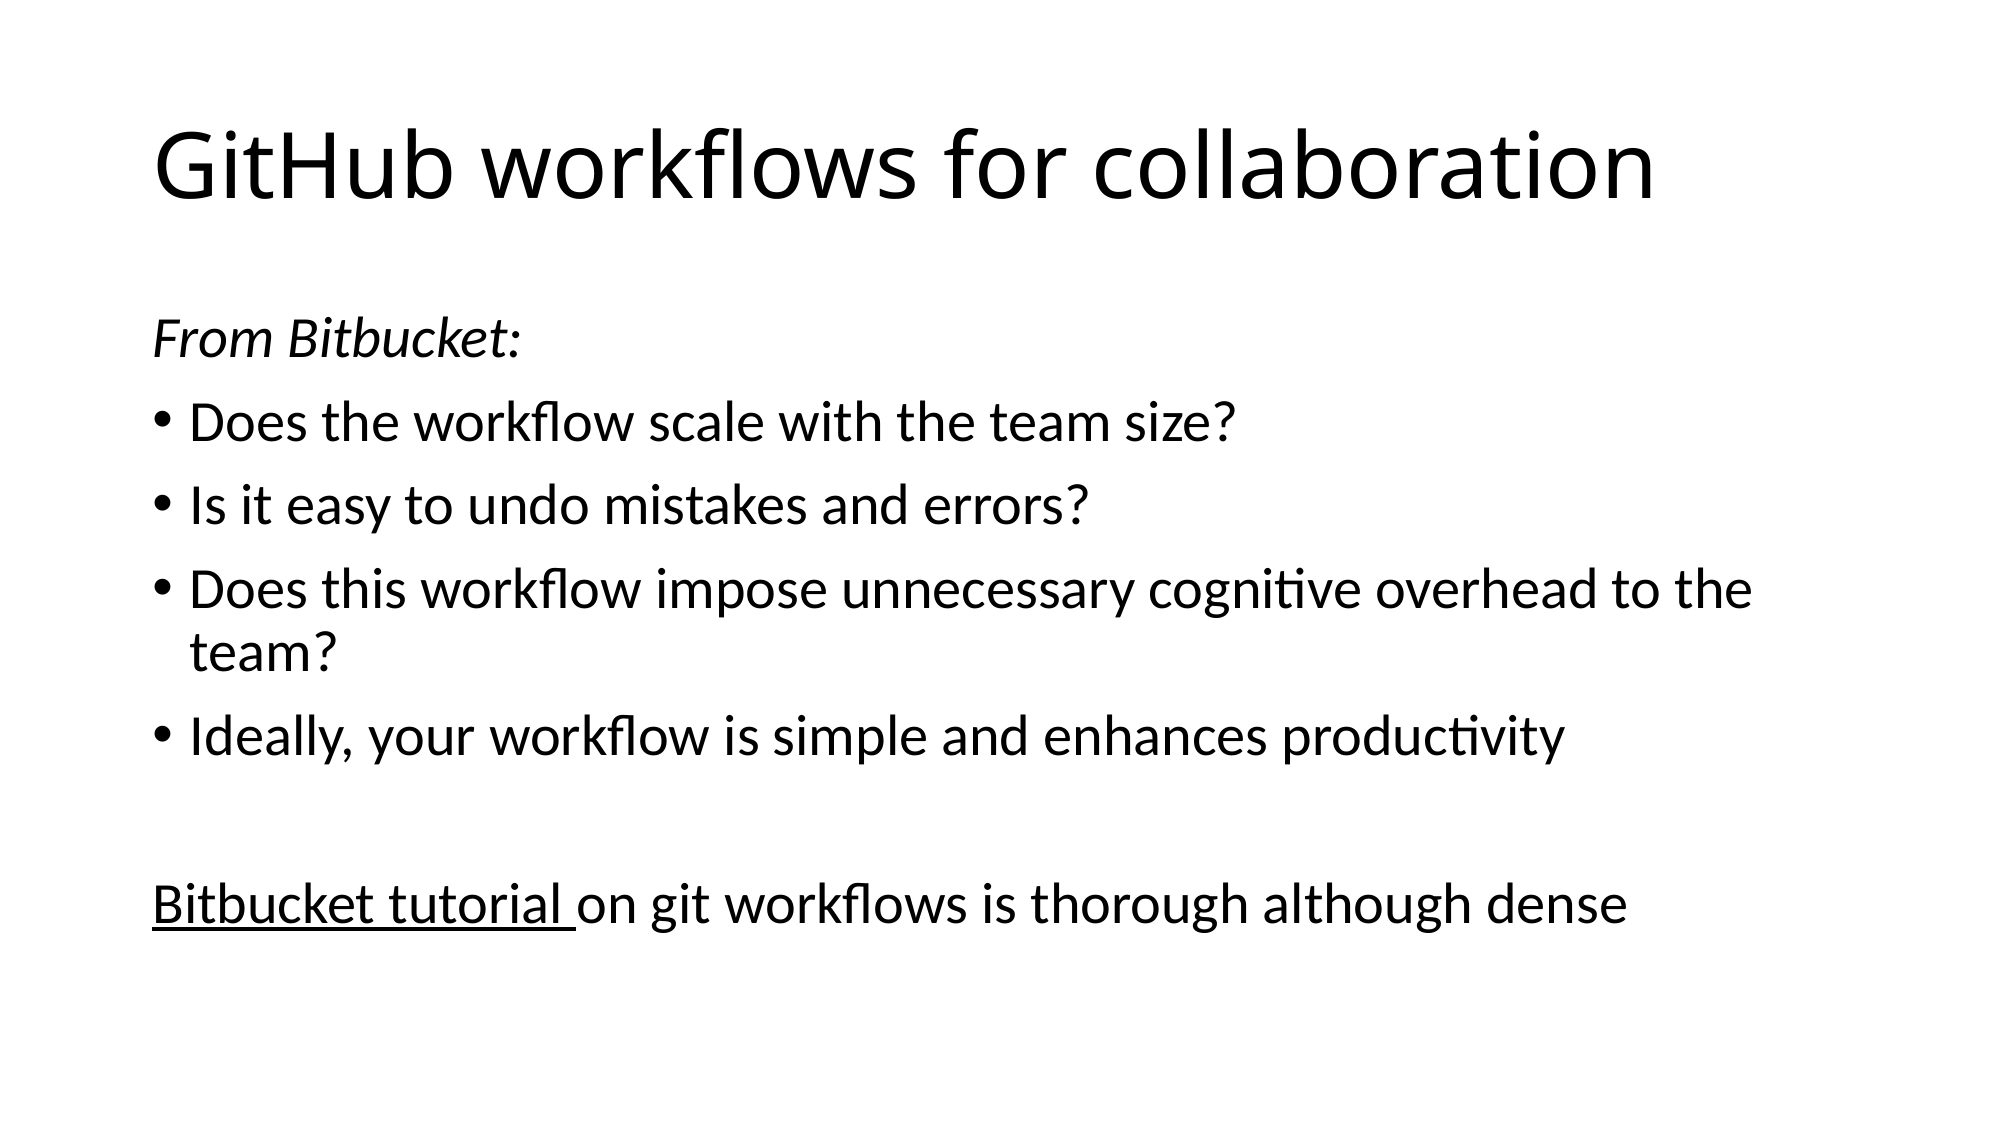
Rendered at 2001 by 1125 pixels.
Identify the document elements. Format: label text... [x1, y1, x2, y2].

title GitHub workflows for collaboration [137, 59, 1863, 278]
list From Bitbucket: Does the workflow scale with the team size? Is it easy to undo mistakes and errors? Does this workflow impose unnecessary cognitive overhead to the team? Ideally, your workflow is simple and enhances productivity Bitbucket tutorial on git workflows is thorough although dense [137, 299, 1863, 1014]
